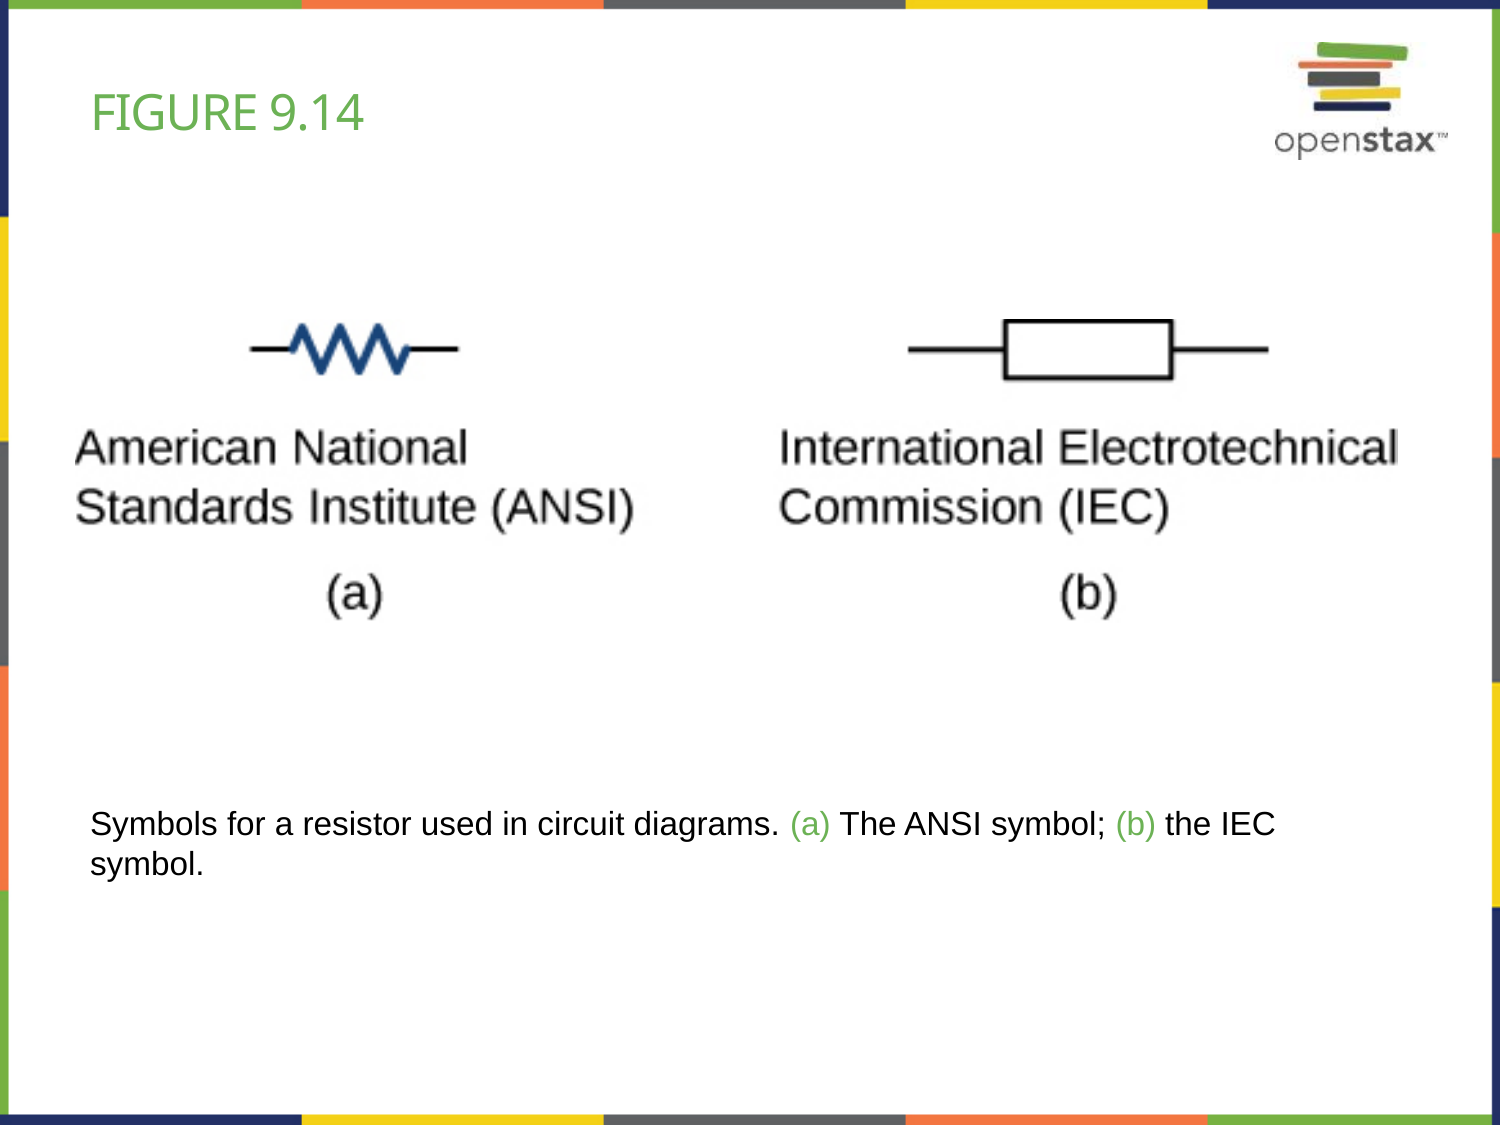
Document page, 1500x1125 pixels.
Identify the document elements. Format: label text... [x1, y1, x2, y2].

picture [0, 0, 1500, 1125]
title Figure 9.14 [75, 39, 1275, 148]
list Symbols for a resistor used in circuit diagrams. (a) The ANSI symbol; (b) the IEC symbol. [75, 794, 1398, 986]
